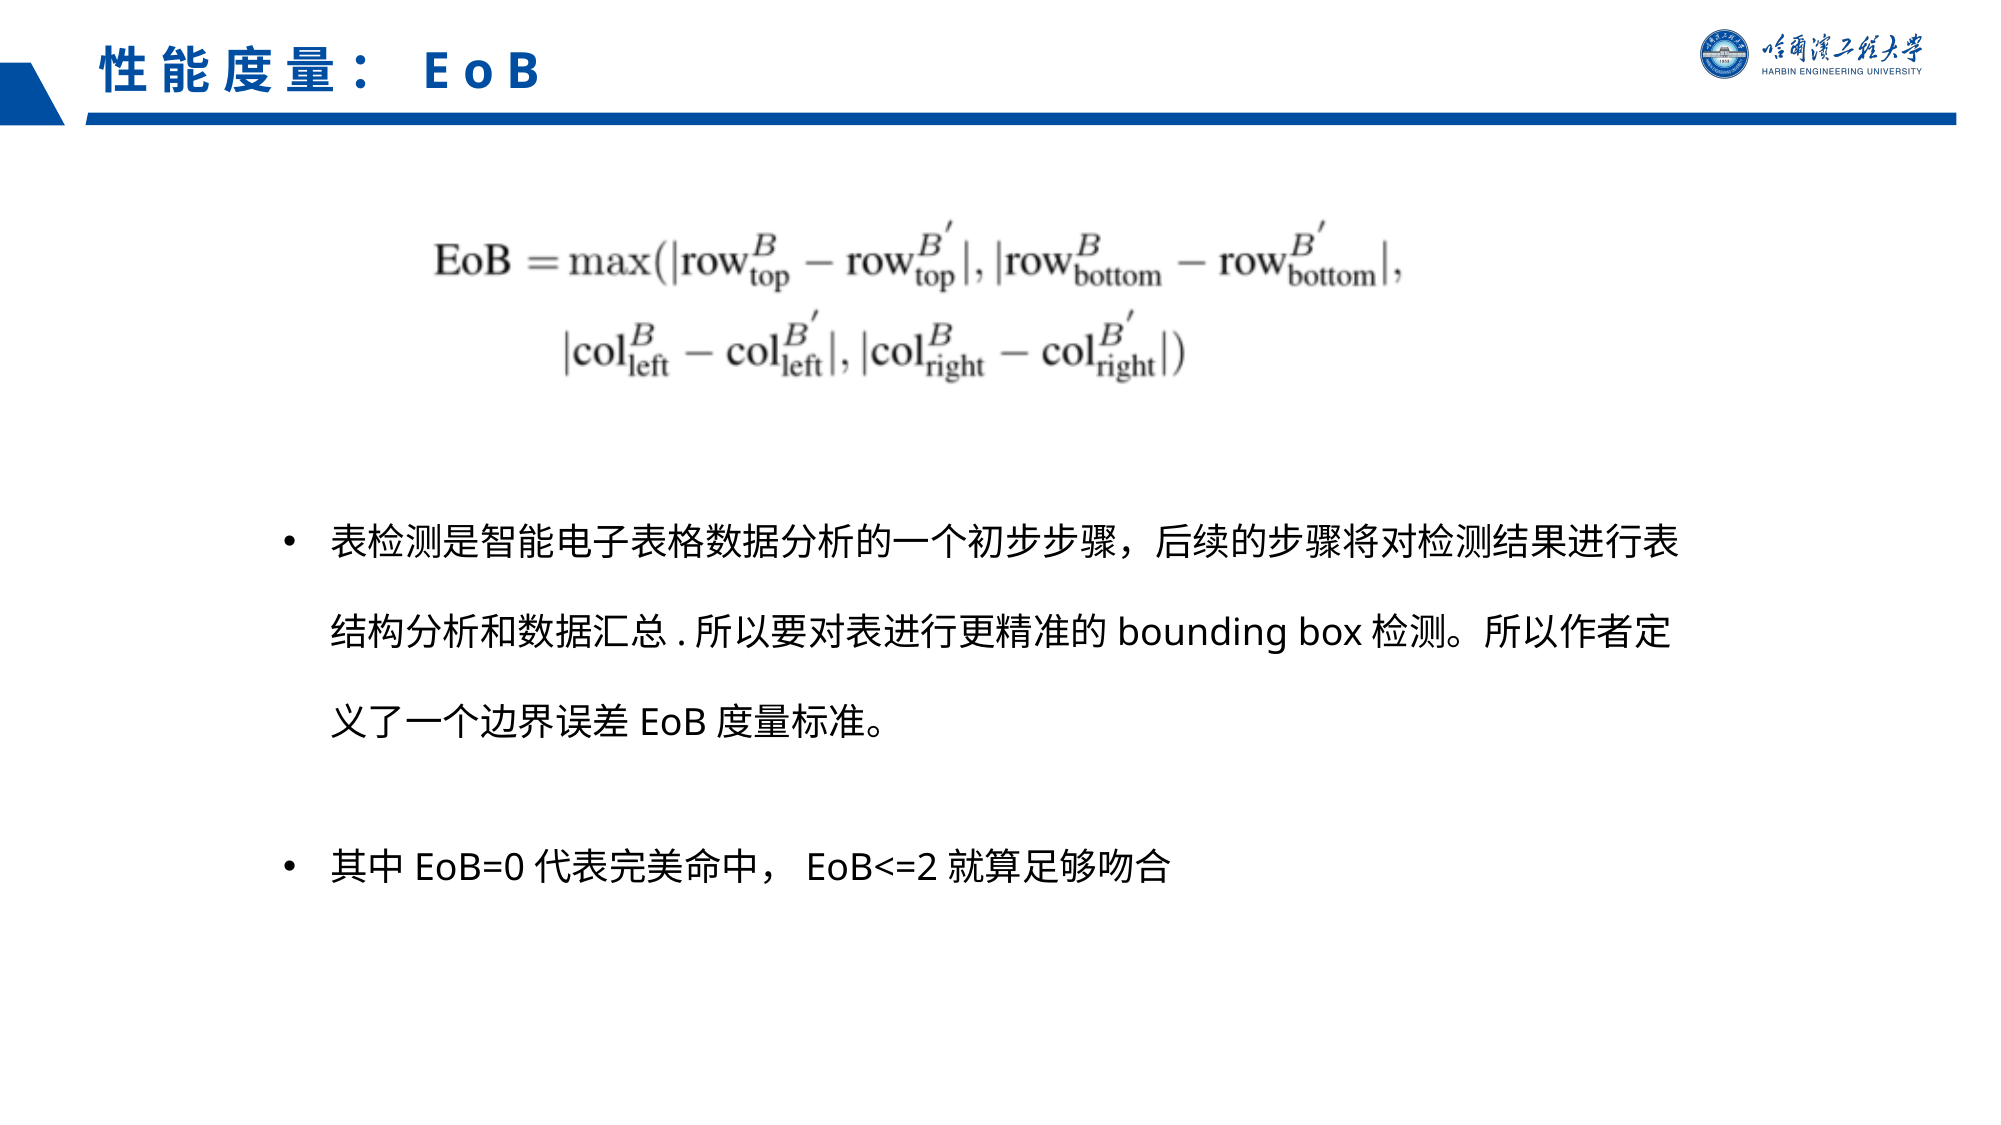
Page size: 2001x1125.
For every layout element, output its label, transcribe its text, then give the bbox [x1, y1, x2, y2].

text_box 表检测是智能电子表格数据分析的一个初步步骤，后续的步骤将对检测结果进行表结构分析和数据汇总.所以要对表进行更精准的bounding box检测。所以作者定义了一个边界误差EoB度量标准。 [268, 465, 1711, 751]
text_box [84, 111, 1958, 127]
picture [394, 206, 1502, 385]
text_box 其中EoB=0代表完美命中，EoB<=2就算足够吻合 [268, 790, 1279, 896]
picture [1689, 21, 1933, 87]
text_box [0, 61, 67, 127]
text_box 性能度量：EoB [98, 37, 712, 101]
